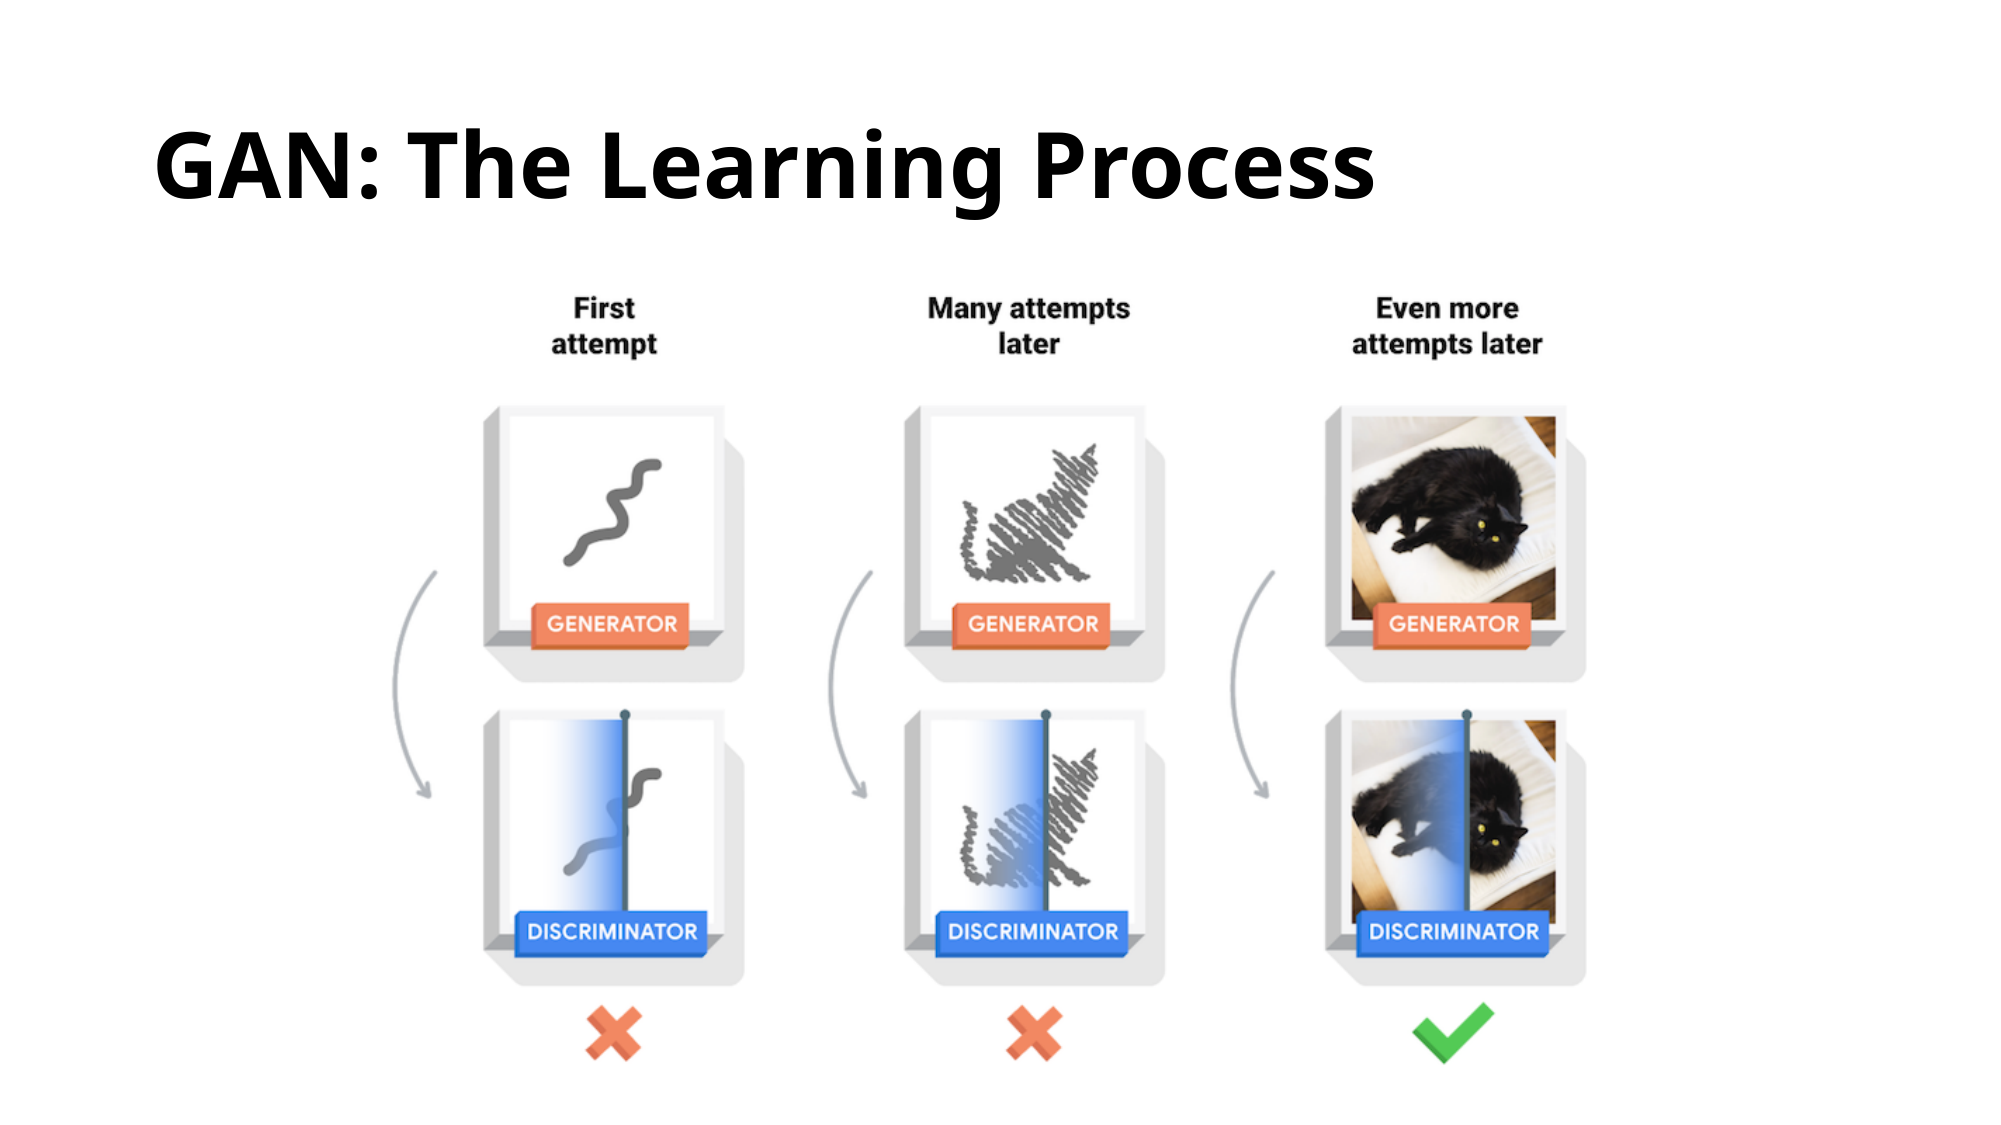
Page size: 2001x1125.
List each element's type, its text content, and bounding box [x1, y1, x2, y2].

picture [312, 237, 1688, 1125]
title GAN: The Learning Process [137, 59, 1863, 278]
